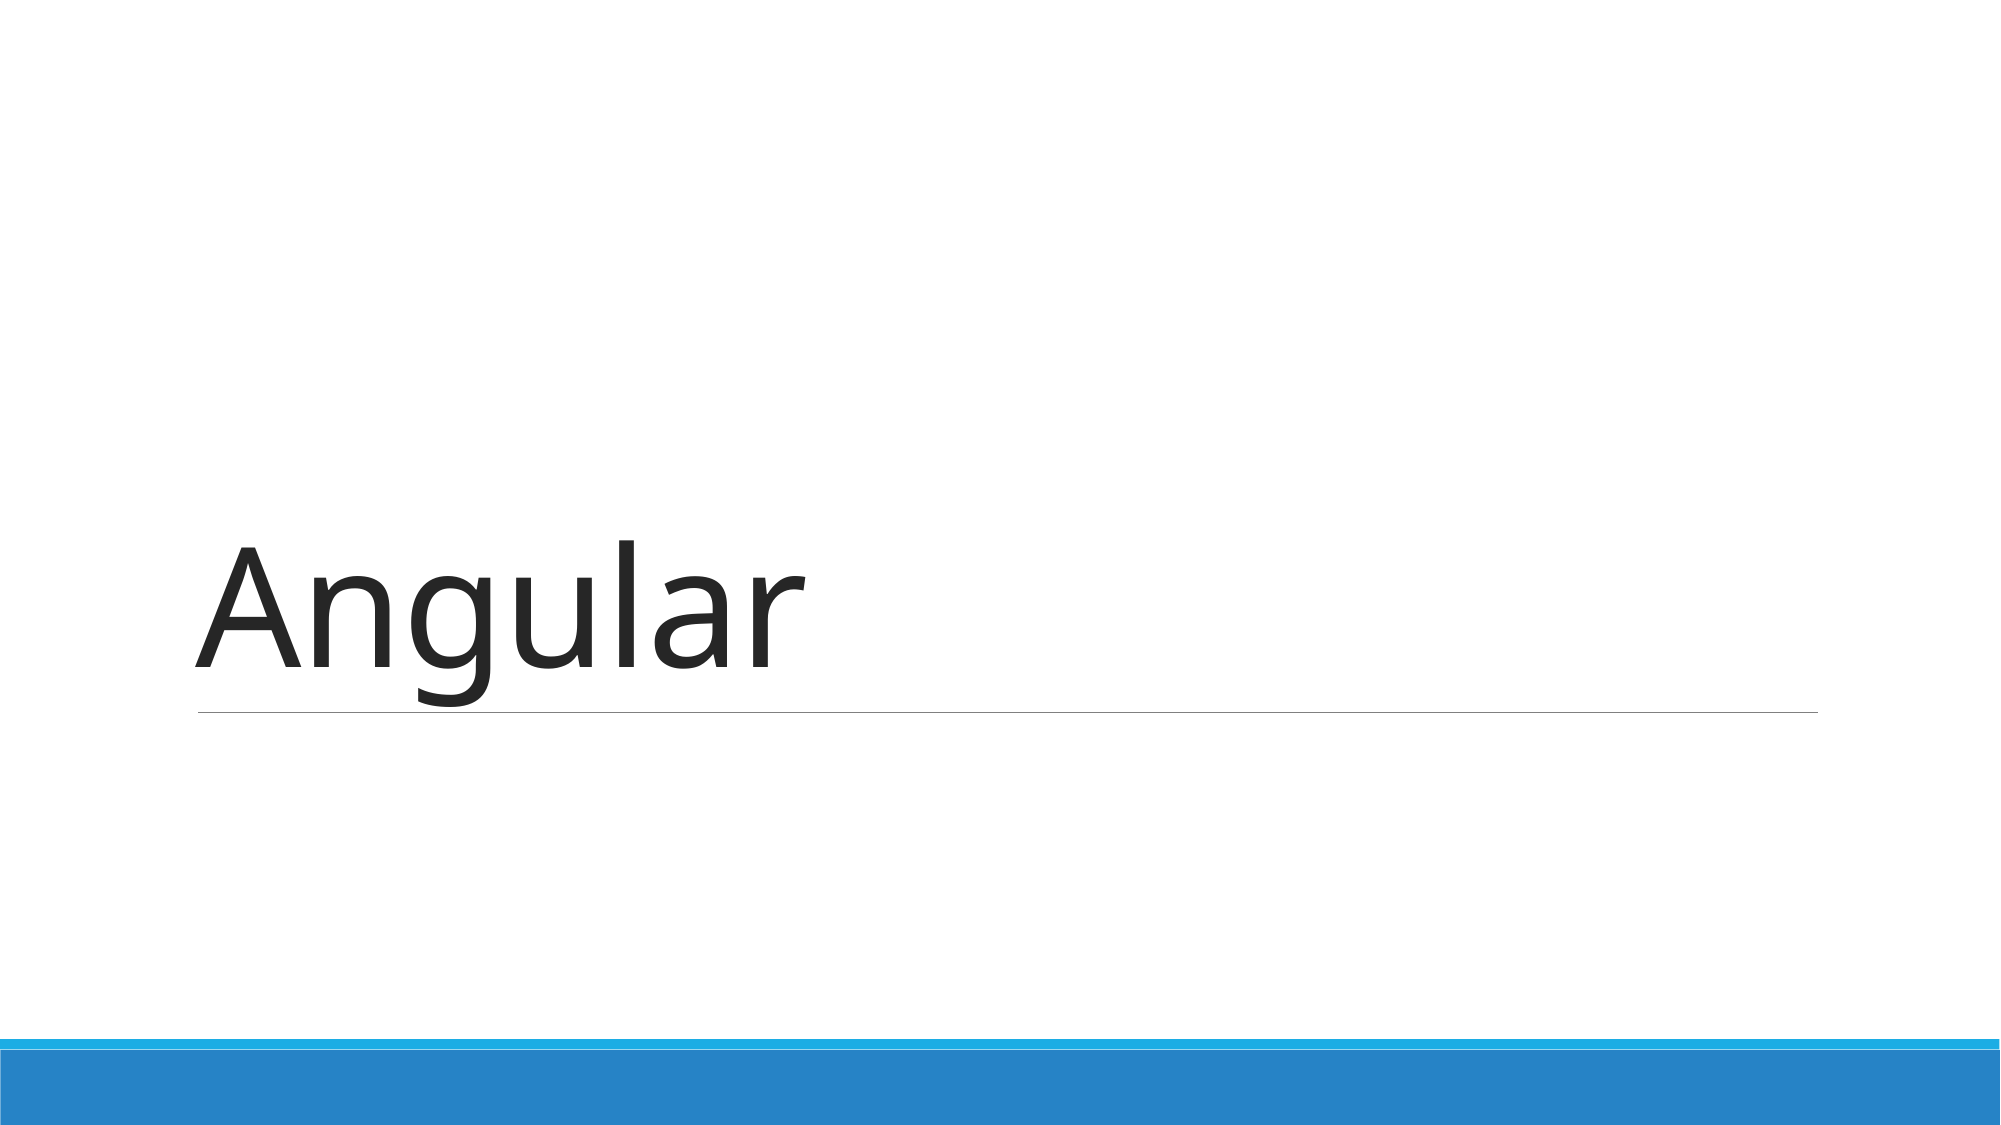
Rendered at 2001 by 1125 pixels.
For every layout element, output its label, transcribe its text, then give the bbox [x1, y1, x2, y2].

title Angular [180, 124, 1830, 710]
